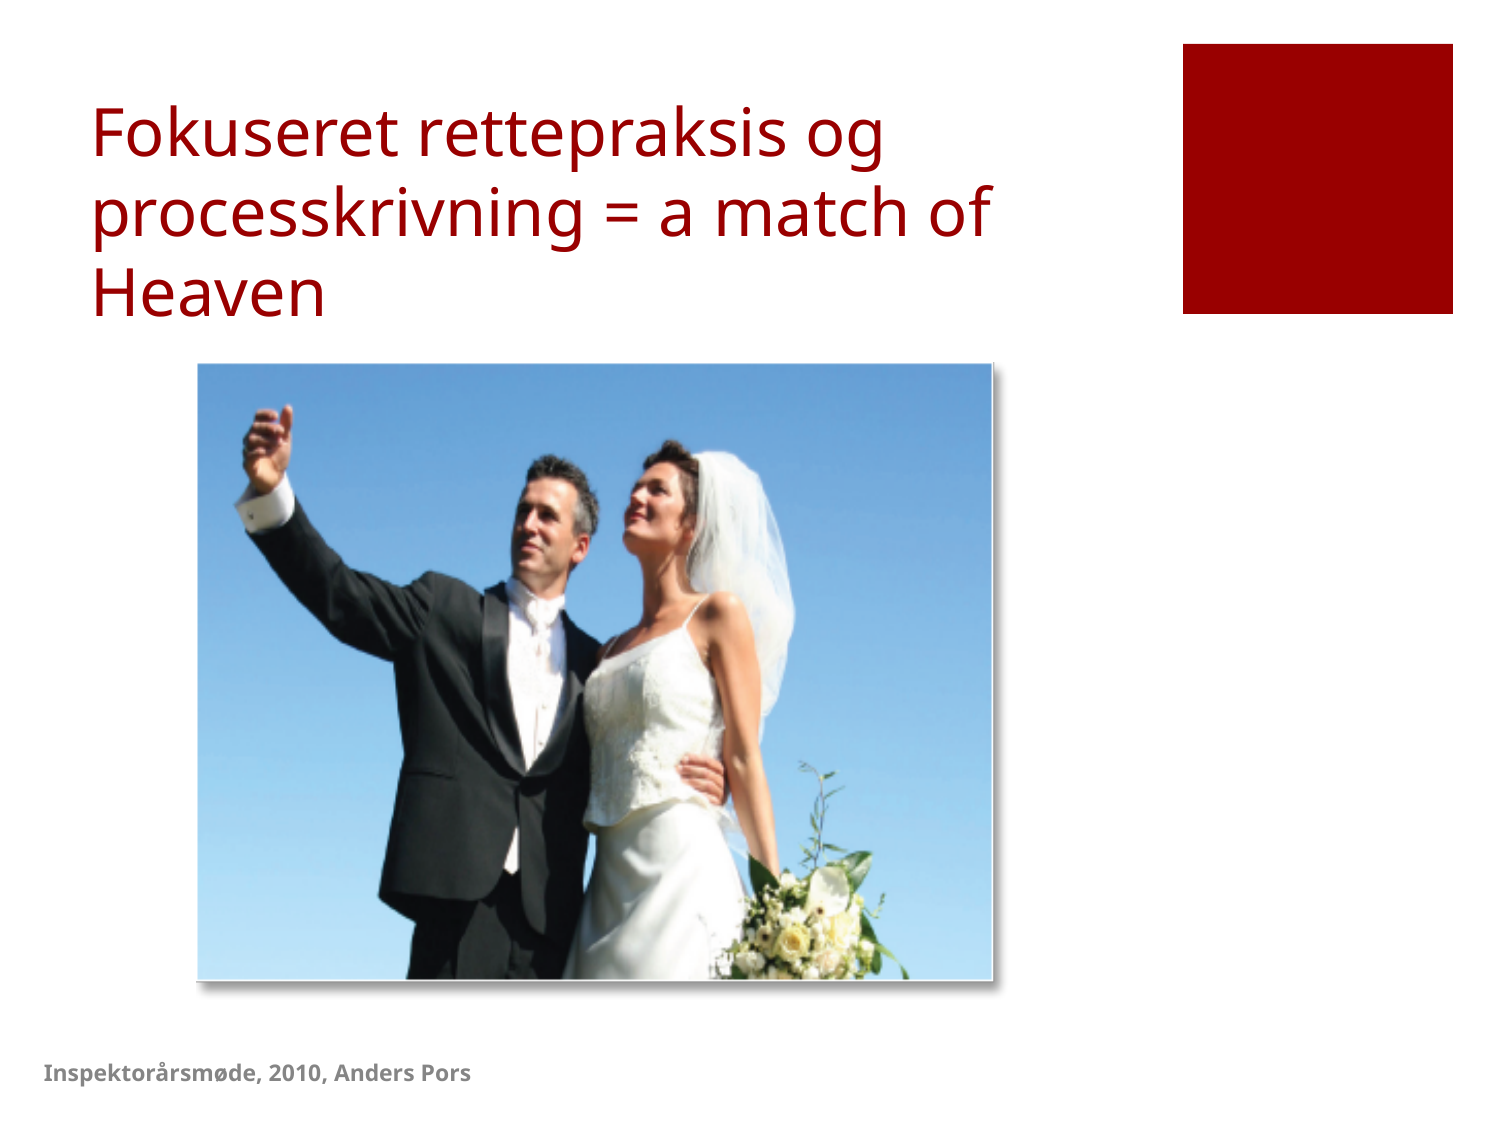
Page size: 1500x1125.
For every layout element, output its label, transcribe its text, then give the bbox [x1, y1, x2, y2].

footer Inspektorårsmøde, 2010, Anders Pors [28, 1042, 1015, 1103]
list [74, 361, 1144, 1006]
title Fokuseret rettepraksis og processkrivning = a match of Heaven [75, 149, 1143, 338]
